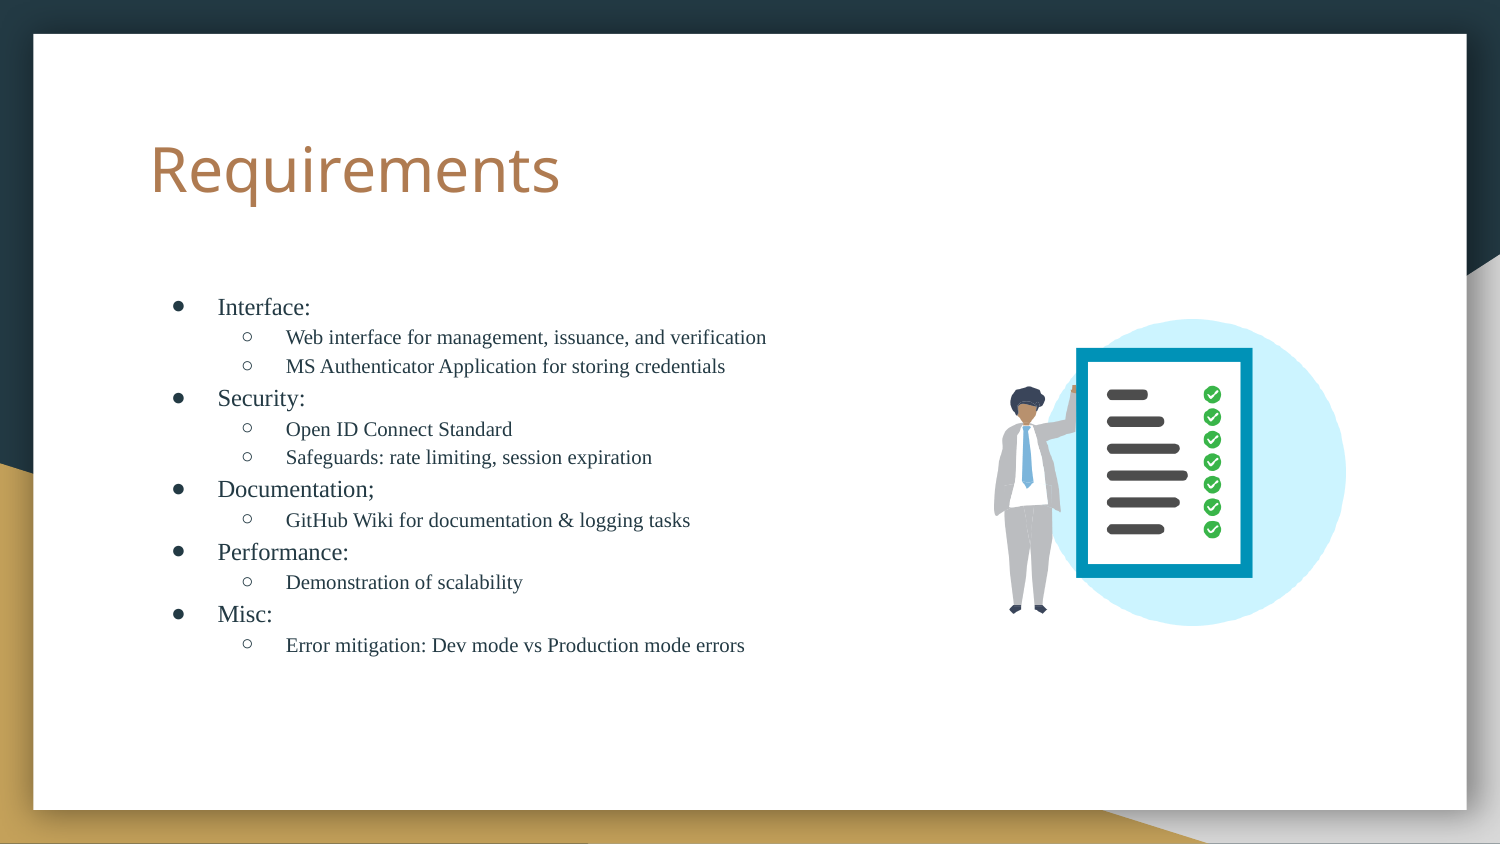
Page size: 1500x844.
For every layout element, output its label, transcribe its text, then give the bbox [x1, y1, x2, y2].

picture [916, 290, 1424, 655]
title Requirements [134, 114, 1366, 271]
list Interface: Web interface for management, issuance, and verification MS Authenticator Application for storing credentials Security: Open ID Connect Standard Safeguards: rate limiting, session expiration Documentation; GitHub Wiki for documentation & logging tasks Performance: Demonstration of scalability Misc: Error mitigation: Dev mode vs Production mode errors [134, 271, 1366, 674]
